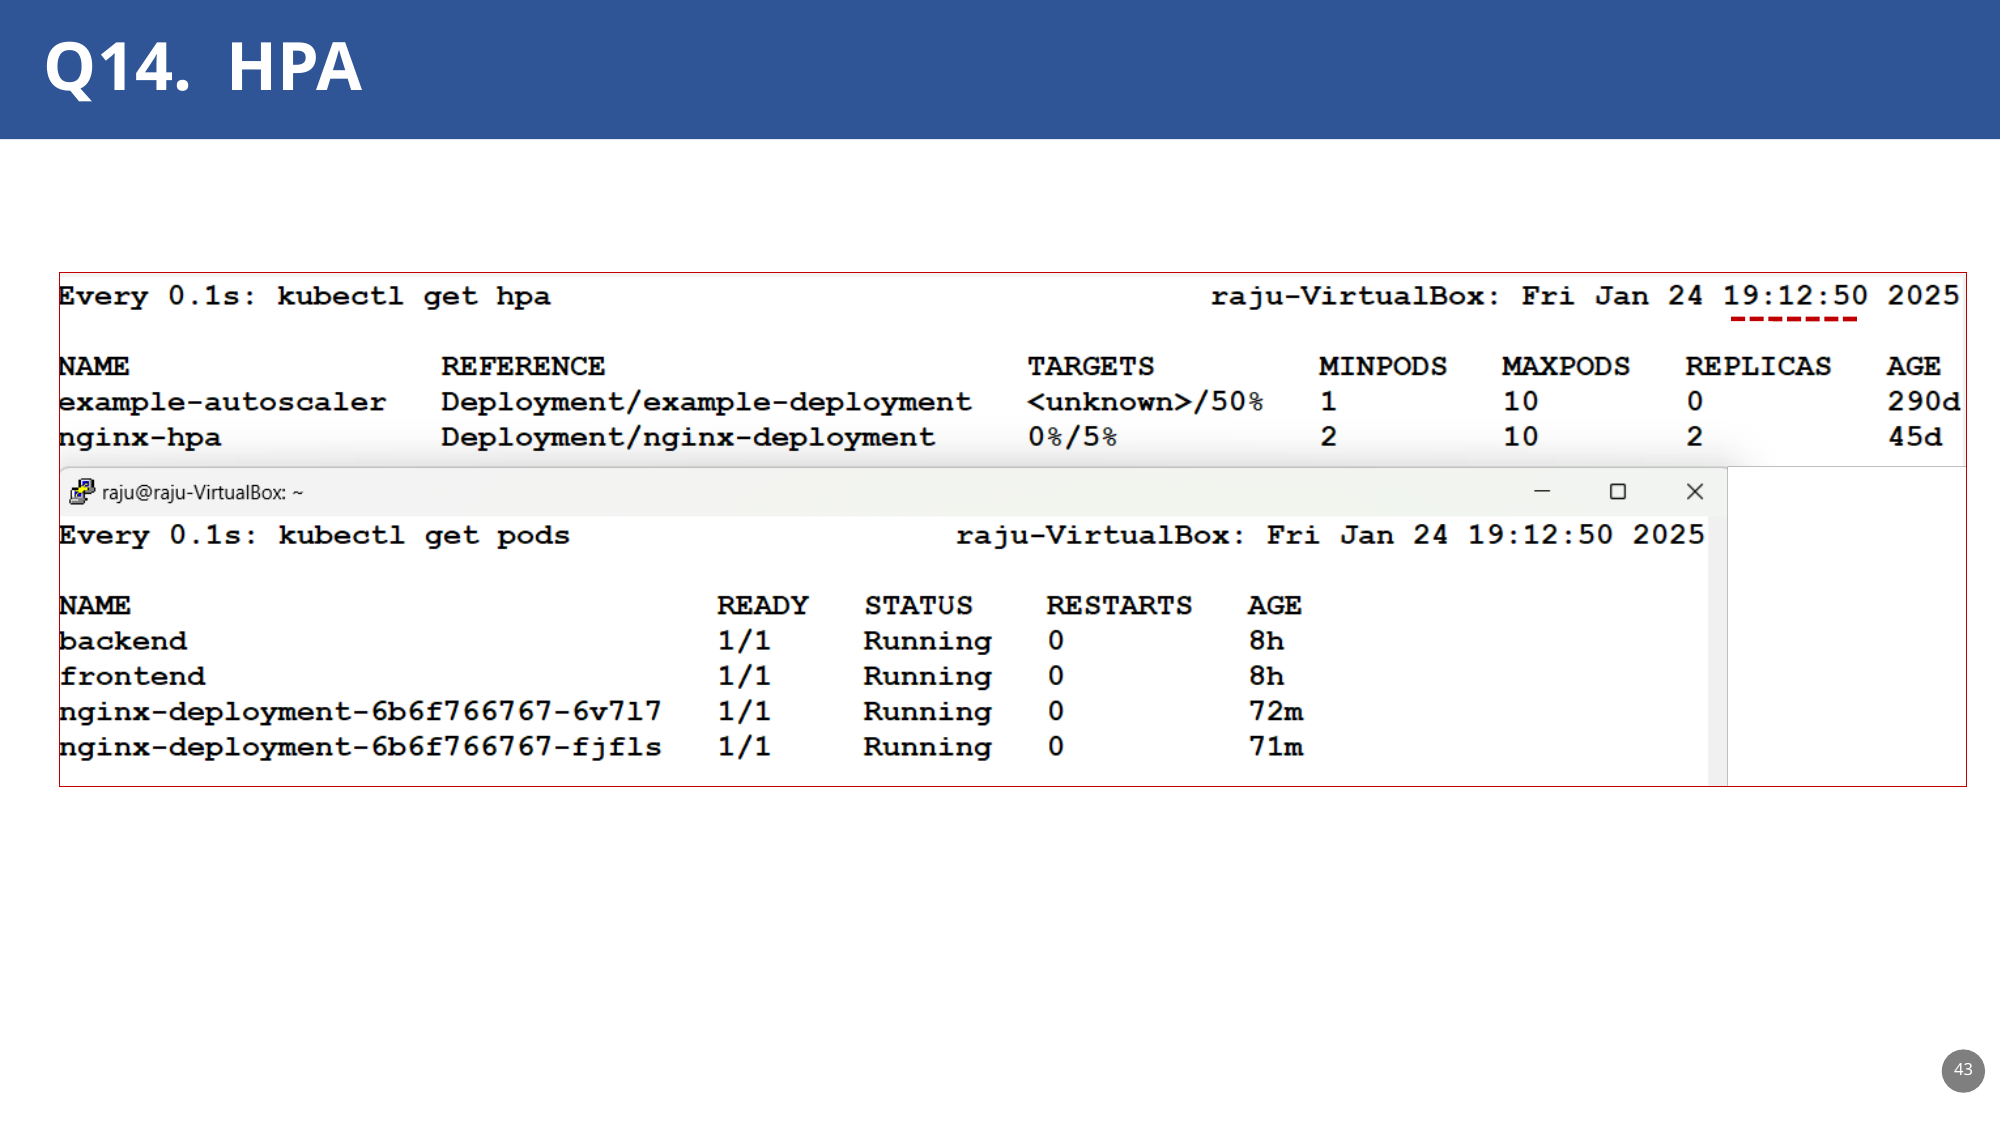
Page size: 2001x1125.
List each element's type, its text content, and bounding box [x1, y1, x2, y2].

text_box [0, 0, 2000, 140]
text_box Q14. HPA [29, 16, 1599, 112]
picture [58, 271, 1967, 788]
